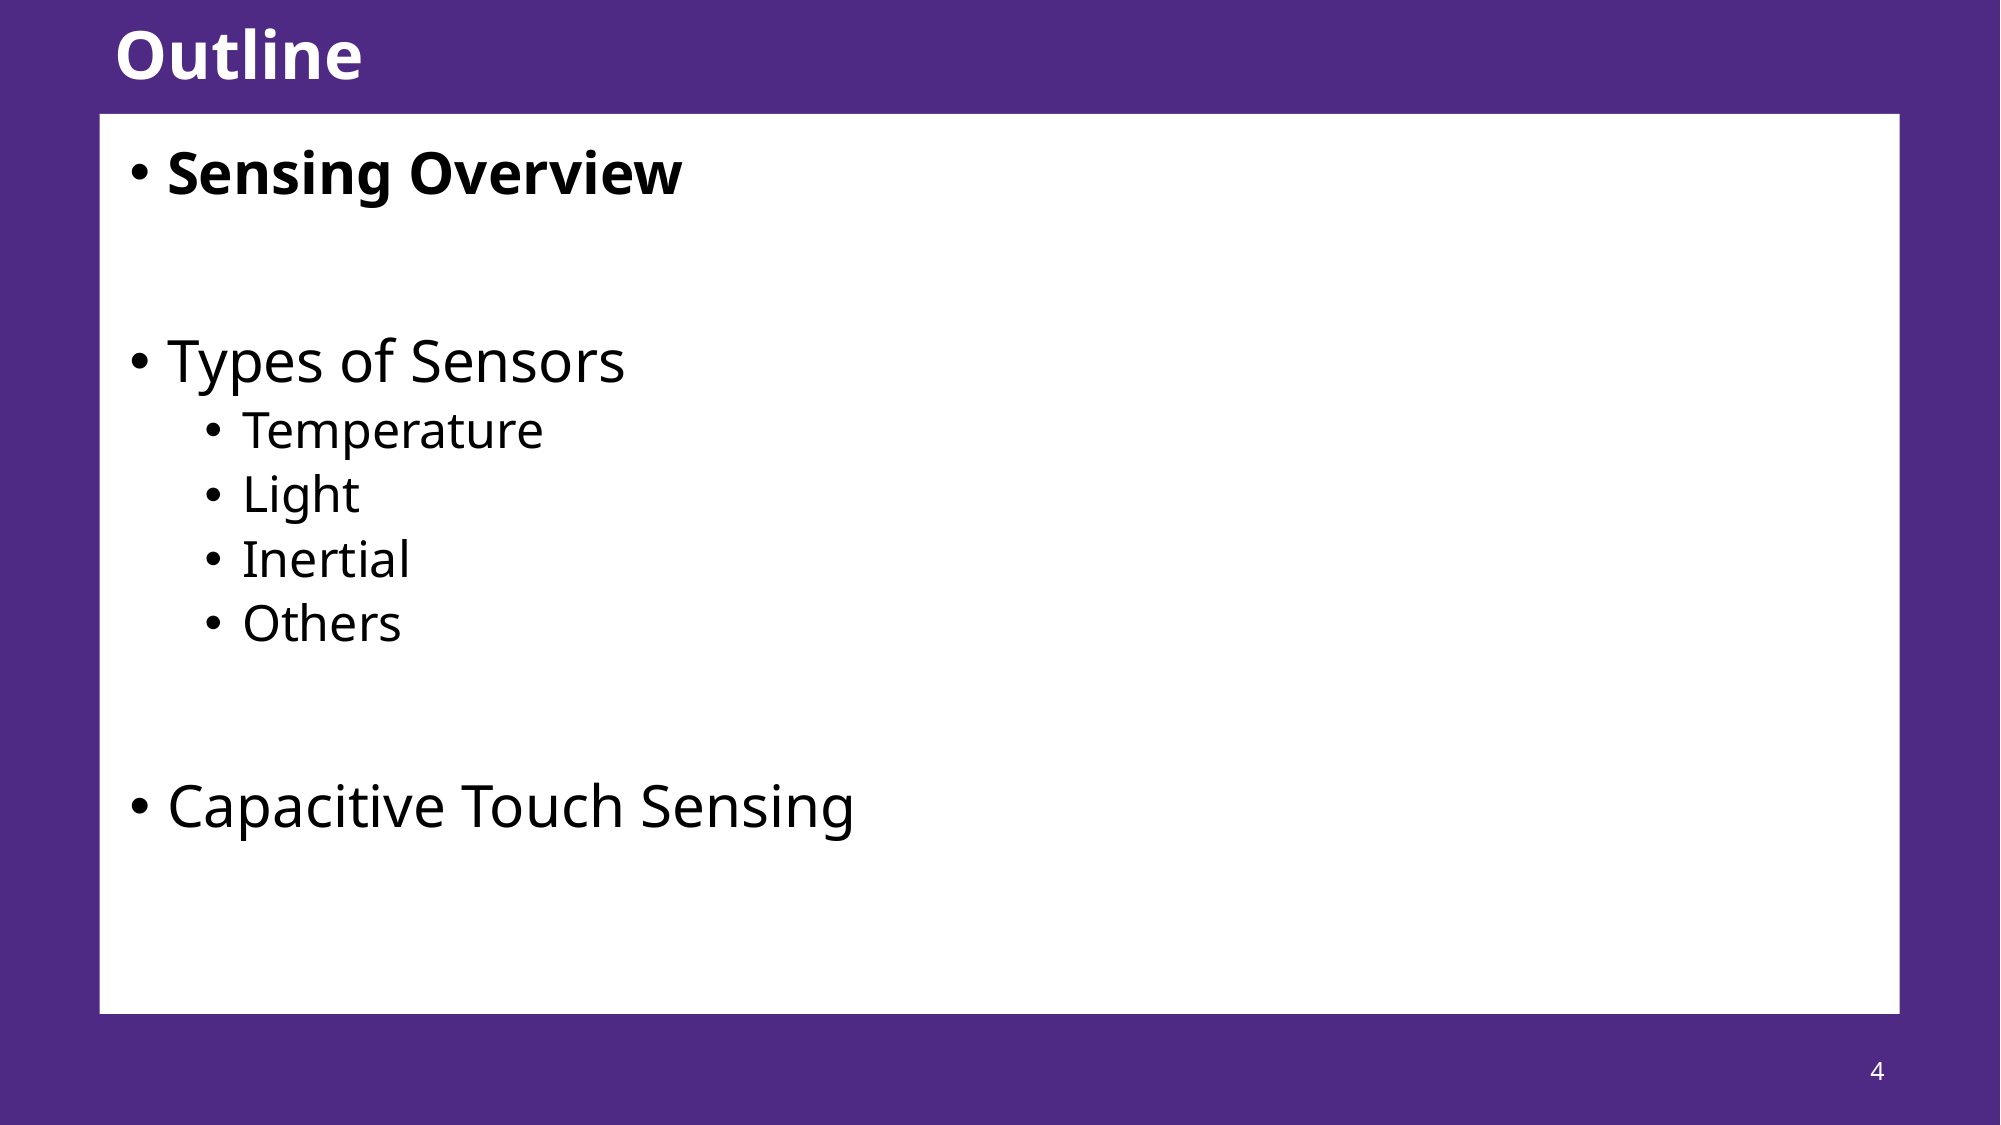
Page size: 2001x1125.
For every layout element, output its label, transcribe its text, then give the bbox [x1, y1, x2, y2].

title Outline [99, 1, 1900, 114]
slide_number 4 [1749, 1042, 1900, 1103]
list Sensing Overview Types of Sensors Temperature Light Inertial Others Capacitive Touch Sensing [99, 114, 1900, 1014]
